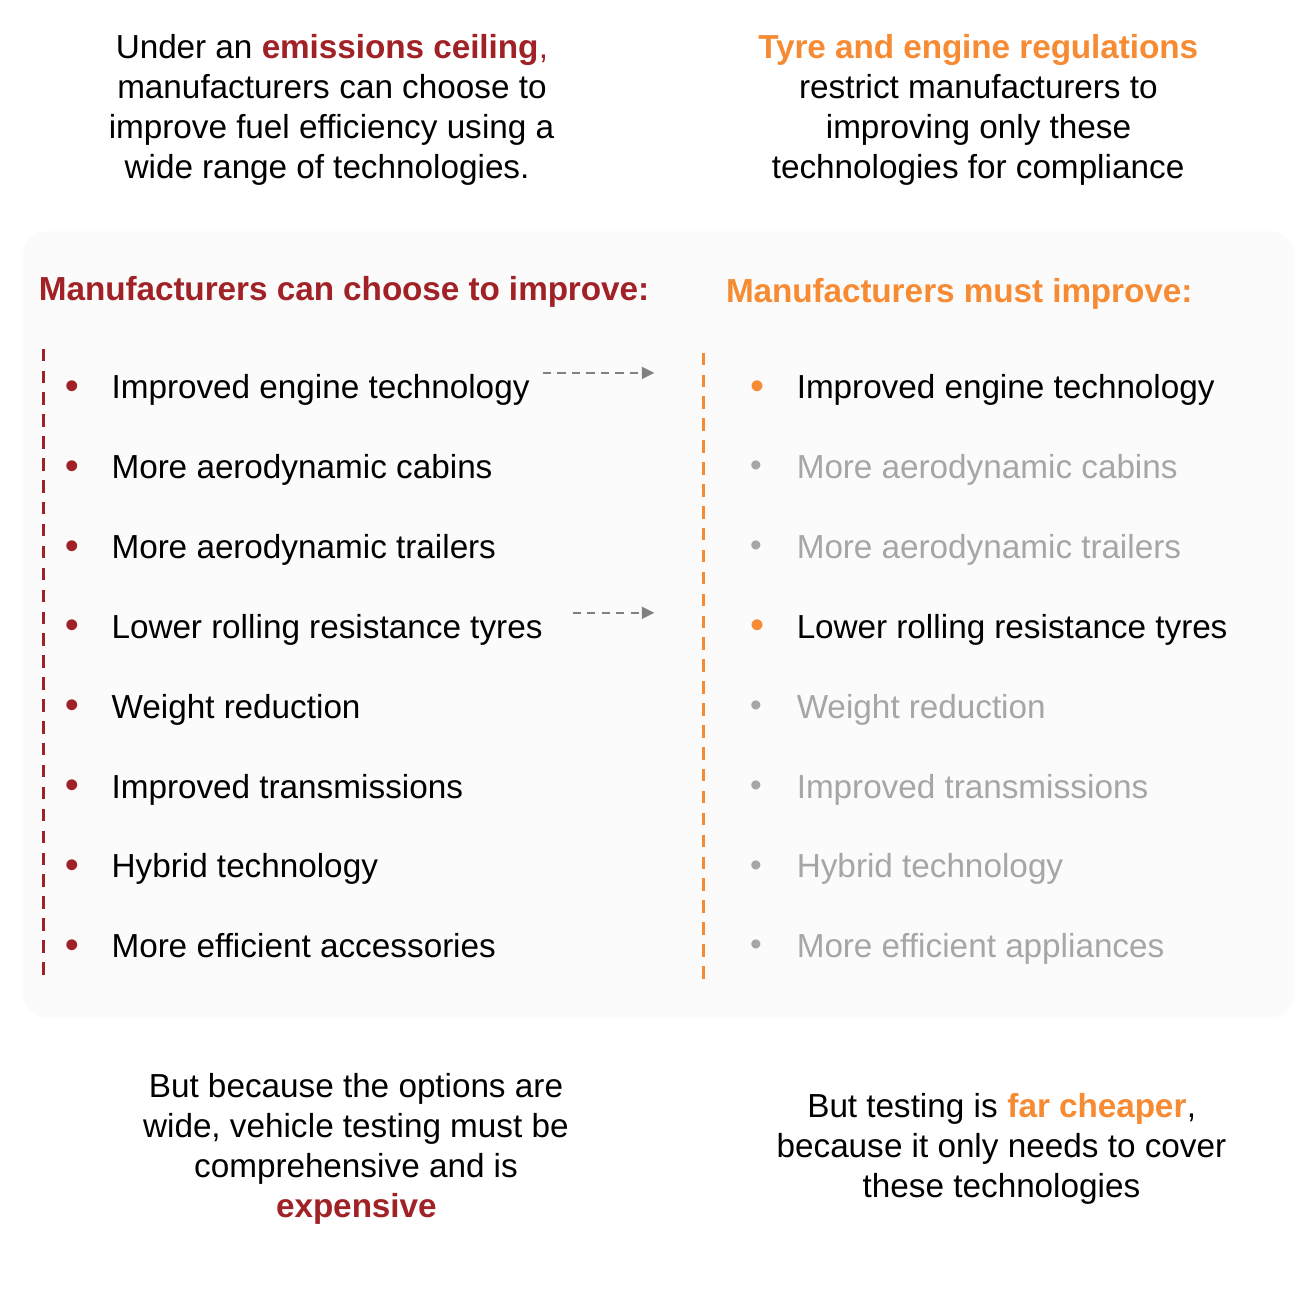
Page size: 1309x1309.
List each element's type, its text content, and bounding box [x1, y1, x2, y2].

text_box But because the options are wide, vehicle testing must be comprehensive and is expensive [101, 1056, 612, 1232]
text_box Improved engine technology More aerodynamic cabins More aerodynamic trailers Lower rolling resistance tyres Weight reduction Improved transmissions Hybrid technology More efficient accessories [50, 318, 612, 1052]
text_box Manufacturers must improve: [633, 262, 1286, 317]
text_box But testing is far cheaper, because it only needs to cover these technologies [746, 1077, 1257, 1212]
text_box Manufacturers can choose to improve: [23, 259, 675, 315]
text_box Under an emissions ceiling, manufacturers can choose to improve fuel efficiency using a wide range of technologies. [77, 18, 587, 193]
text_box [22, 230, 1296, 1019]
text_box Improved engine technology More aerodynamic cabins More aerodynamic trailers Lower rolling resistance tyres Weight reduction Improved transmissions Hybrid technology More efficient appliances [735, 318, 1297, 1052]
text_box Tyre and engine regulations restrict manufacturers to improving only these technologies for compliance [736, 18, 1221, 193]
